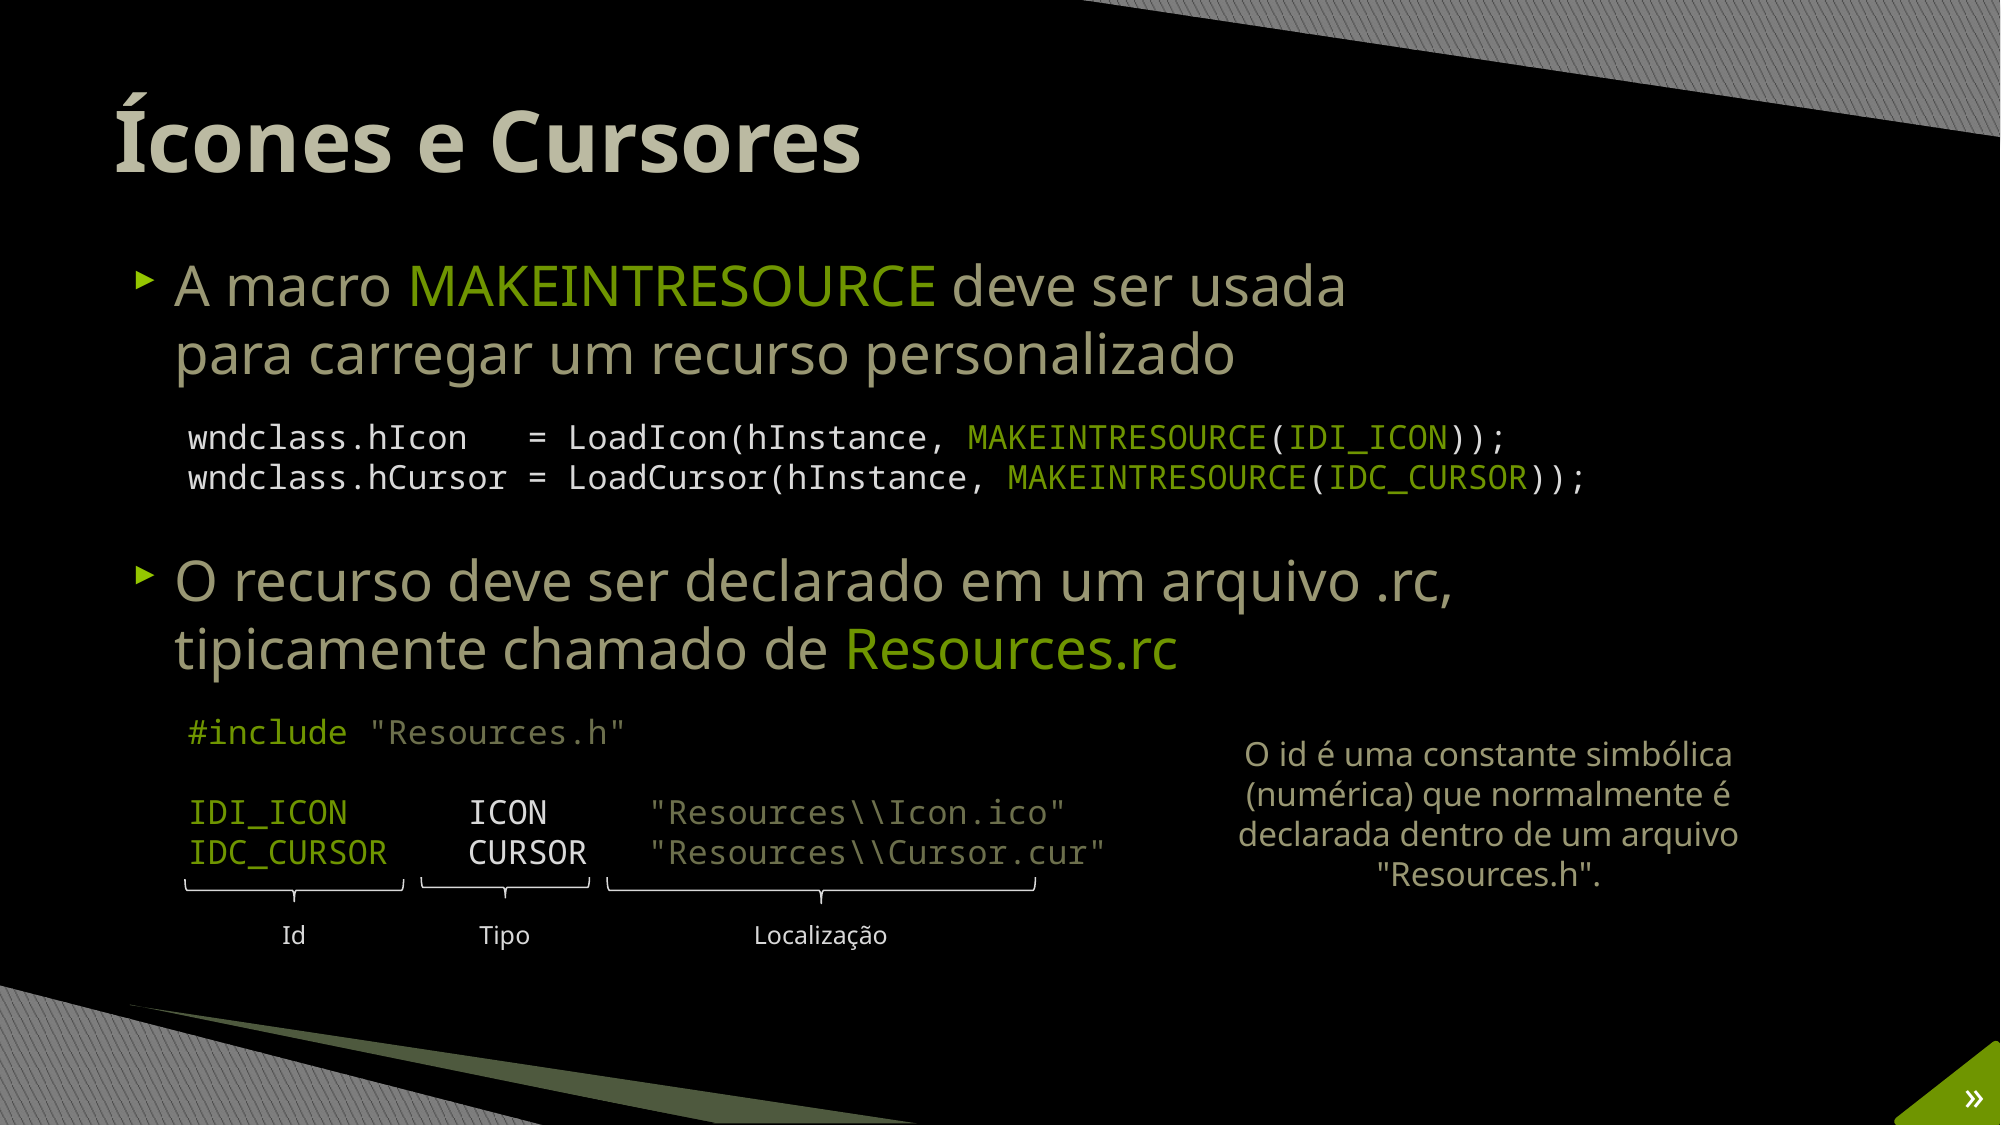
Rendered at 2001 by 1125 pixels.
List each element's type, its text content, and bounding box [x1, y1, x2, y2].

text_box [184, 879, 405, 903]
picture [0, 985, 543, 1125]
title Ícones e Cursores [99, 45, 1900, 233]
list A macro MAKEINTRESOURCE deve ser usada para carregar um recurso personalizado O recurso deve ser declarado em um arquivo .rc, tipicamente chamado de Resources.rc [99, 243, 1900, 986]
text_box #include "Resources.h" IDI_ICON ICON "Resources\\Icon.ico" IDC_CURSOR CURSOR "Resources\\Cursor.cur" [173, 704, 1446, 879]
text_box O id é uma constante simbólica (numérica) que normalmente é declarada dentro de um arquivo "Resources.h". [1170, 725, 1808, 901]
text_box Tipo [464, 912, 546, 957]
text_box [420, 877, 591, 899]
text_box wndclass.hIcon = LoadIcon(hInstance, MAKEINTRESOURCE(IDI_ICON)); wndclass.hCursor = LoadCursor(hInstance, MAKEINTRESOURCE(IDC_CURSOR)); [173, 408, 1674, 504]
text_box Id [267, 912, 321, 957]
text_box Localização [739, 912, 904, 957]
picture [1082, 0, 2000, 138]
text_box [606, 877, 1037, 905]
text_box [1898, 1045, 2000, 1125]
